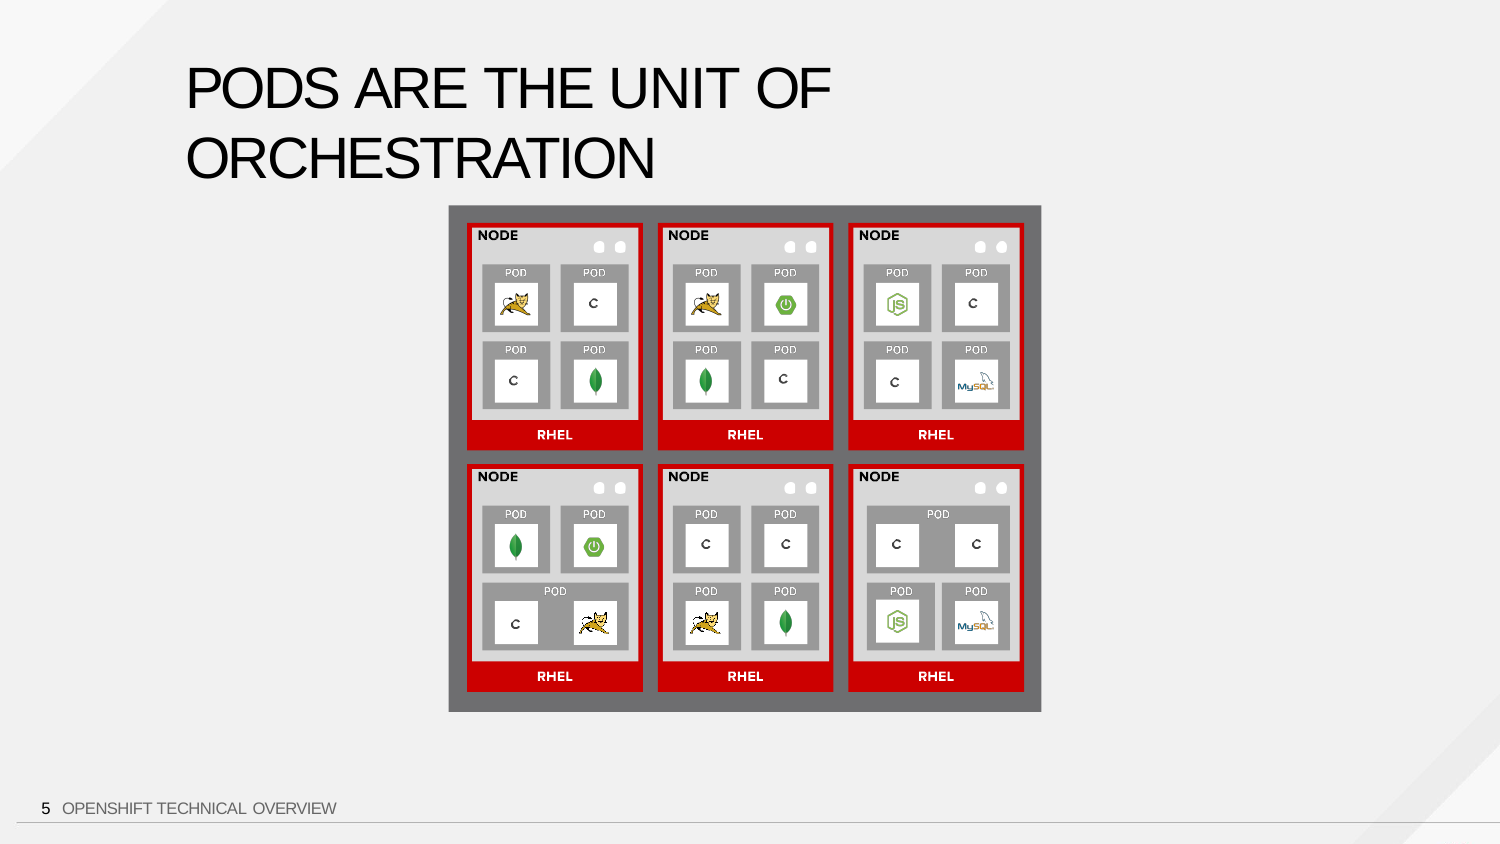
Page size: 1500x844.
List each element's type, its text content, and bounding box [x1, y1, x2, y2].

text_box [974, 241, 986, 253]
text_box [494, 601, 538, 645]
text_box [751, 505, 820, 574]
text_box [685, 601, 729, 645]
text_box [560, 505, 629, 574]
text_box [748, 430, 763, 440]
text_box [701, 471, 709, 482]
text_box [848, 464, 1025, 692]
text_box [955, 524, 999, 568]
text_box [853, 227, 1020, 420]
text_box [573, 282, 617, 326]
text_box [500, 263, 533, 282]
text_box [509, 375, 518, 386]
text_box [890, 377, 900, 388]
text_box [751, 341, 820, 410]
text_box [657, 222, 834, 451]
text_box [955, 601, 999, 645]
text_box [778, 373, 788, 384]
text_box [672, 264, 741, 333]
text_box [488, 471, 499, 482]
text_box [928, 430, 937, 440]
text_box [863, 264, 932, 333]
text_box [960, 263, 994, 282]
text_box [881, 471, 891, 482]
text_box [467, 464, 643, 692]
text_box [557, 430, 565, 440]
text_box [876, 282, 920, 326]
text_box [494, 524, 538, 568]
text_box [928, 671, 937, 681]
text_box [685, 282, 729, 326]
text_box [764, 282, 808, 326]
text_box [557, 671, 565, 681]
text_box [560, 264, 629, 333]
text_box [974, 482, 986, 494]
text_box [941, 264, 1010, 333]
text_box [478, 230, 487, 240]
text_box [866, 582, 935, 651]
text_box [775, 294, 797, 316]
text_box [593, 482, 605, 494]
text_box [583, 536, 605, 558]
text_box [853, 469, 1020, 662]
text_box [769, 504, 803, 523]
text_box [958, 611, 994, 631]
text_box [701, 230, 709, 240]
text_box [764, 524, 808, 568]
text_box [472, 469, 639, 662]
text_box [887, 610, 908, 633]
text_box [467, 222, 643, 451]
text_box [690, 581, 724, 600]
text_box [669, 471, 678, 482]
text_box [673, 582, 742, 651]
title PODS ARE THE UNIT OF ORCHESTRATION [182, 47, 1318, 191]
text_box [892, 471, 899, 482]
text_box [941, 341, 1010, 410]
text_box [960, 581, 994, 600]
text_box [771, 608, 801, 638]
text_box [679, 230, 700, 241]
text_box [784, 482, 796, 494]
text_box [972, 539, 981, 549]
text_box [510, 471, 518, 482]
text_box [690, 292, 725, 316]
text_box [488, 230, 499, 241]
text_box [769, 340, 803, 358]
text_box [939, 430, 946, 440]
text_box [881, 263, 915, 282]
text_box [494, 282, 538, 326]
text_box [996, 482, 1007, 494]
text_box [784, 241, 796, 253]
text_box [922, 504, 956, 523]
text_box [876, 359, 920, 403]
text_box [482, 582, 629, 651]
text_box [751, 582, 820, 651]
text_box [500, 471, 509, 482]
text_box [662, 227, 830, 420]
text_box [769, 263, 803, 282]
text_box [573, 359, 617, 403]
text_box [870, 230, 880, 241]
text_box [941, 582, 1010, 651]
text_box [500, 340, 533, 358]
text_box [679, 471, 700, 482]
picture [0, 0, 1500, 844]
text_box [947, 671, 954, 681]
text_box [876, 524, 920, 568]
text_box [781, 539, 791, 549]
text_box [547, 671, 556, 681]
text_box [501, 532, 531, 562]
text_box [805, 241, 817, 253]
text_box [573, 601, 617, 645]
text_box [958, 372, 994, 391]
text_box [685, 524, 729, 568]
text_box [578, 504, 612, 523]
text_box [589, 298, 598, 309]
text_box [728, 430, 747, 440]
text_box [593, 241, 605, 253]
text_box [657, 464, 834, 692]
text_box [560, 341, 629, 410]
text_box [870, 471, 880, 482]
text_box [581, 367, 611, 397]
text_box [748, 671, 763, 681]
text_box [805, 482, 817, 494]
text_box [919, 671, 927, 681]
text_box [751, 264, 820, 333]
text_box [690, 340, 724, 358]
text_box [669, 230, 678, 240]
text_box [996, 241, 1007, 253]
text_box [500, 230, 509, 240]
text_box [478, 471, 487, 482]
text_box [866, 505, 1010, 574]
text_box [892, 539, 902, 549]
text_box [892, 230, 899, 240]
text_box [947, 430, 954, 440]
text_box [859, 471, 869, 482]
text_box [764, 601, 808, 645]
text_box [511, 619, 520, 629]
text_box [537, 671, 546, 681]
text_box [482, 264, 551, 333]
text_box [662, 469, 830, 662]
text_box [955, 359, 999, 403]
text_box [887, 293, 908, 316]
text_box [448, 205, 1042, 712]
text_box [494, 359, 538, 403]
text_box [769, 581, 803, 600]
text_box [863, 341, 932, 410]
text_box [728, 671, 747, 681]
text_box [876, 599, 920, 643]
text_box [685, 359, 729, 403]
text_box [566, 671, 573, 681]
text_box [672, 505, 741, 574]
text_box [960, 340, 994, 358]
text_box [690, 263, 724, 282]
text_box [701, 539, 711, 549]
text_box [881, 340, 915, 358]
text_box [691, 367, 721, 397]
text_box [614, 241, 626, 253]
text_box [848, 222, 1025, 451]
text_box [939, 671, 946, 681]
text_box [859, 230, 869, 240]
text_box [500, 504, 533, 523]
text_box [510, 230, 518, 240]
text_box [578, 263, 612, 282]
text_box [919, 430, 927, 440]
text_box [566, 430, 573, 440]
text_box [537, 430, 546, 440]
text_box [690, 504, 724, 523]
text_box [539, 581, 573, 600]
text_box [472, 227, 639, 420]
text_box [955, 282, 999, 326]
text_box [968, 298, 978, 309]
text_box [885, 581, 919, 600]
text_box [482, 505, 551, 574]
text_box [881, 230, 891, 240]
text_box [614, 482, 626, 494]
text_box [482, 341, 551, 410]
text_box [547, 430, 556, 440]
text_box 5 OPENSHIFT TECHNICAL OVERVIEW [36, 796, 356, 838]
text_box [578, 340, 612, 358]
text_box [673, 341, 742, 410]
text_box [573, 524, 617, 568]
text_box [764, 359, 808, 403]
text_box [499, 292, 534, 316]
